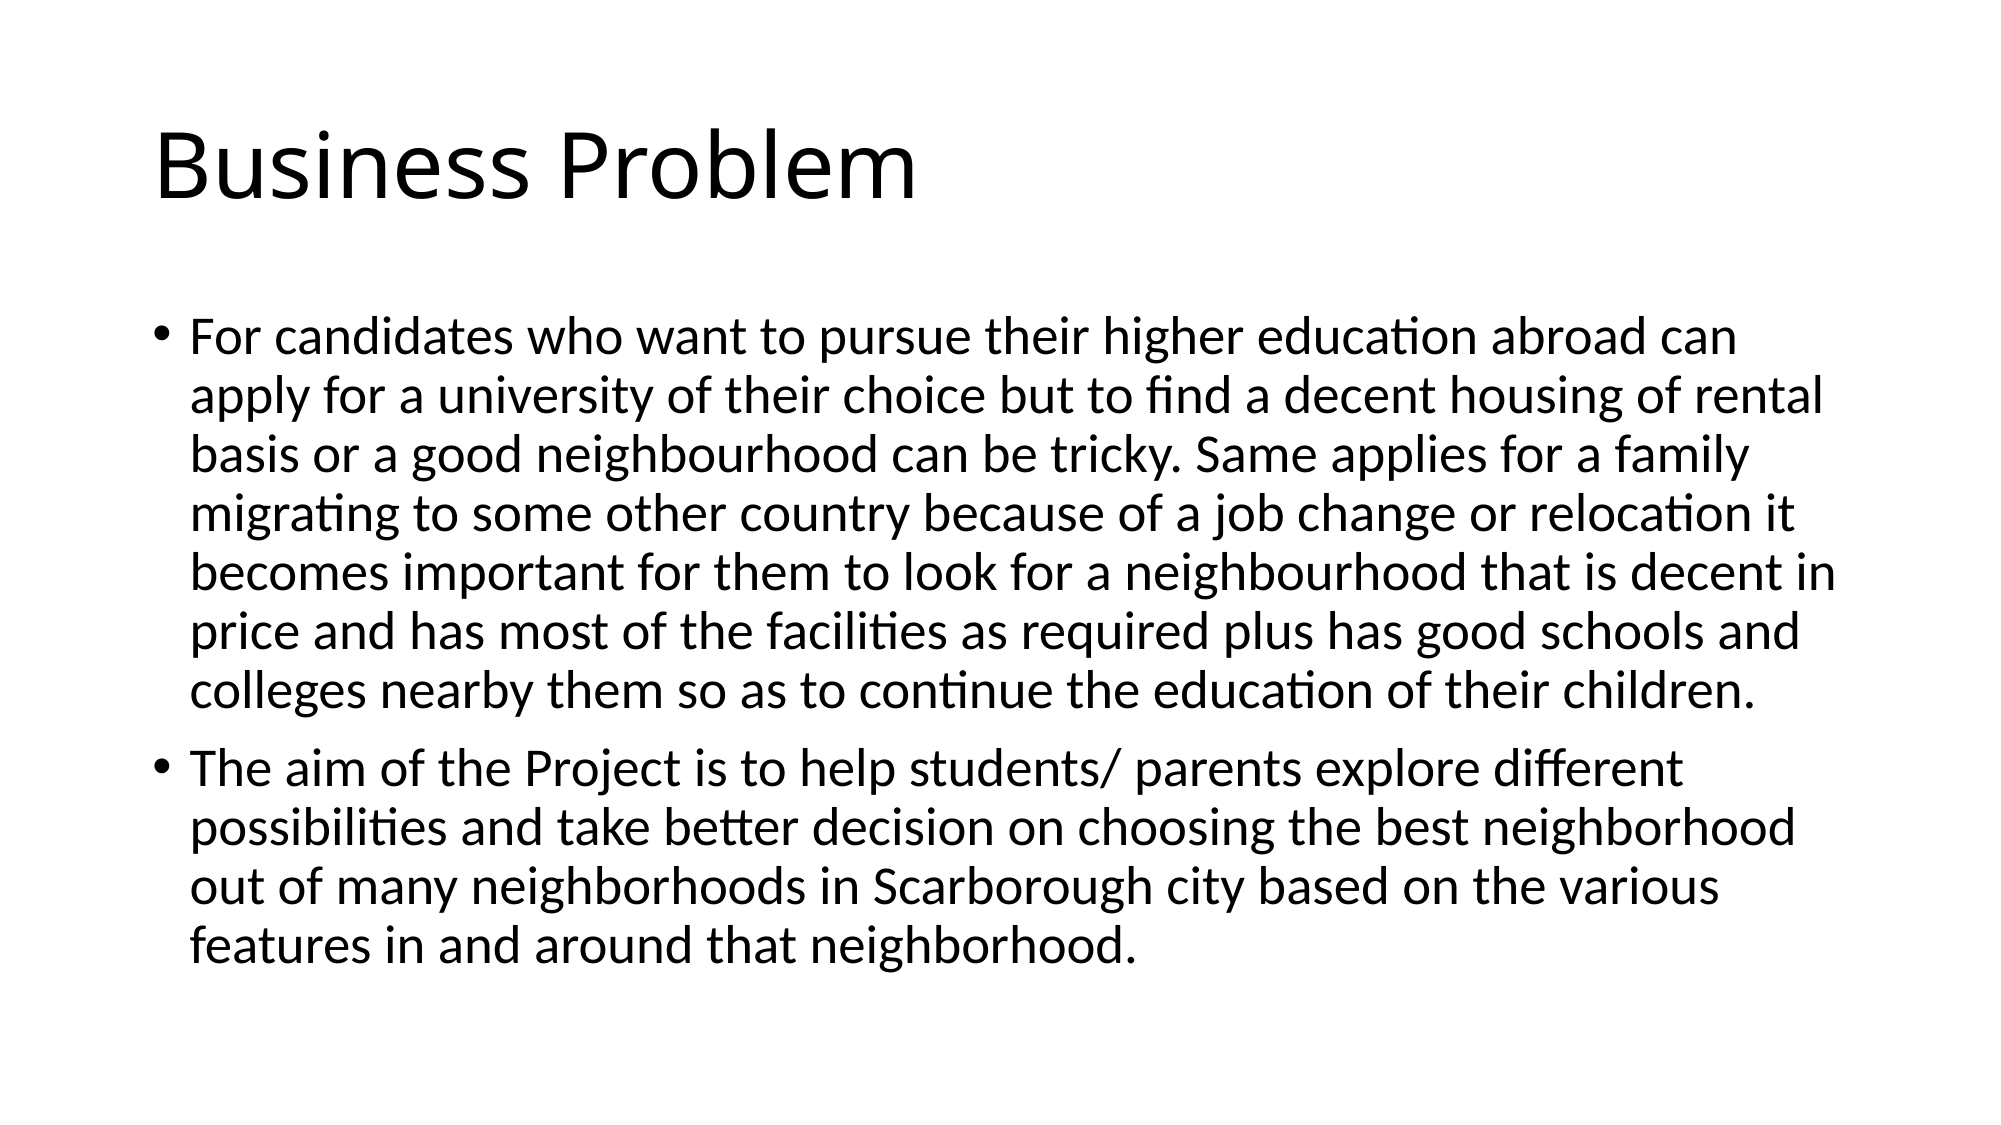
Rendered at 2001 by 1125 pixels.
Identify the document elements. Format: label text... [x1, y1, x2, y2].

title Business Problem [137, 59, 1863, 278]
list For candidates who want to pursue their higher education abroad can apply for a university of their choice but to find a decent housing of rental basis or a good neighbourhood can be tricky. Same applies for a family migrating to some other country because of a job change or relocation it becomes important for them to look for a neighbourhood that is decent in price and has most of the facilities as required plus has good schools and colleges nearby them so as to continue the education of their children. The aim of the Project is to help students/ parents explore different possibilities and take better decision on choosing the best neighborhood out of many neighborhoods in Scarborough city based on the various features in and around that neighborhood. [137, 299, 1863, 1014]
